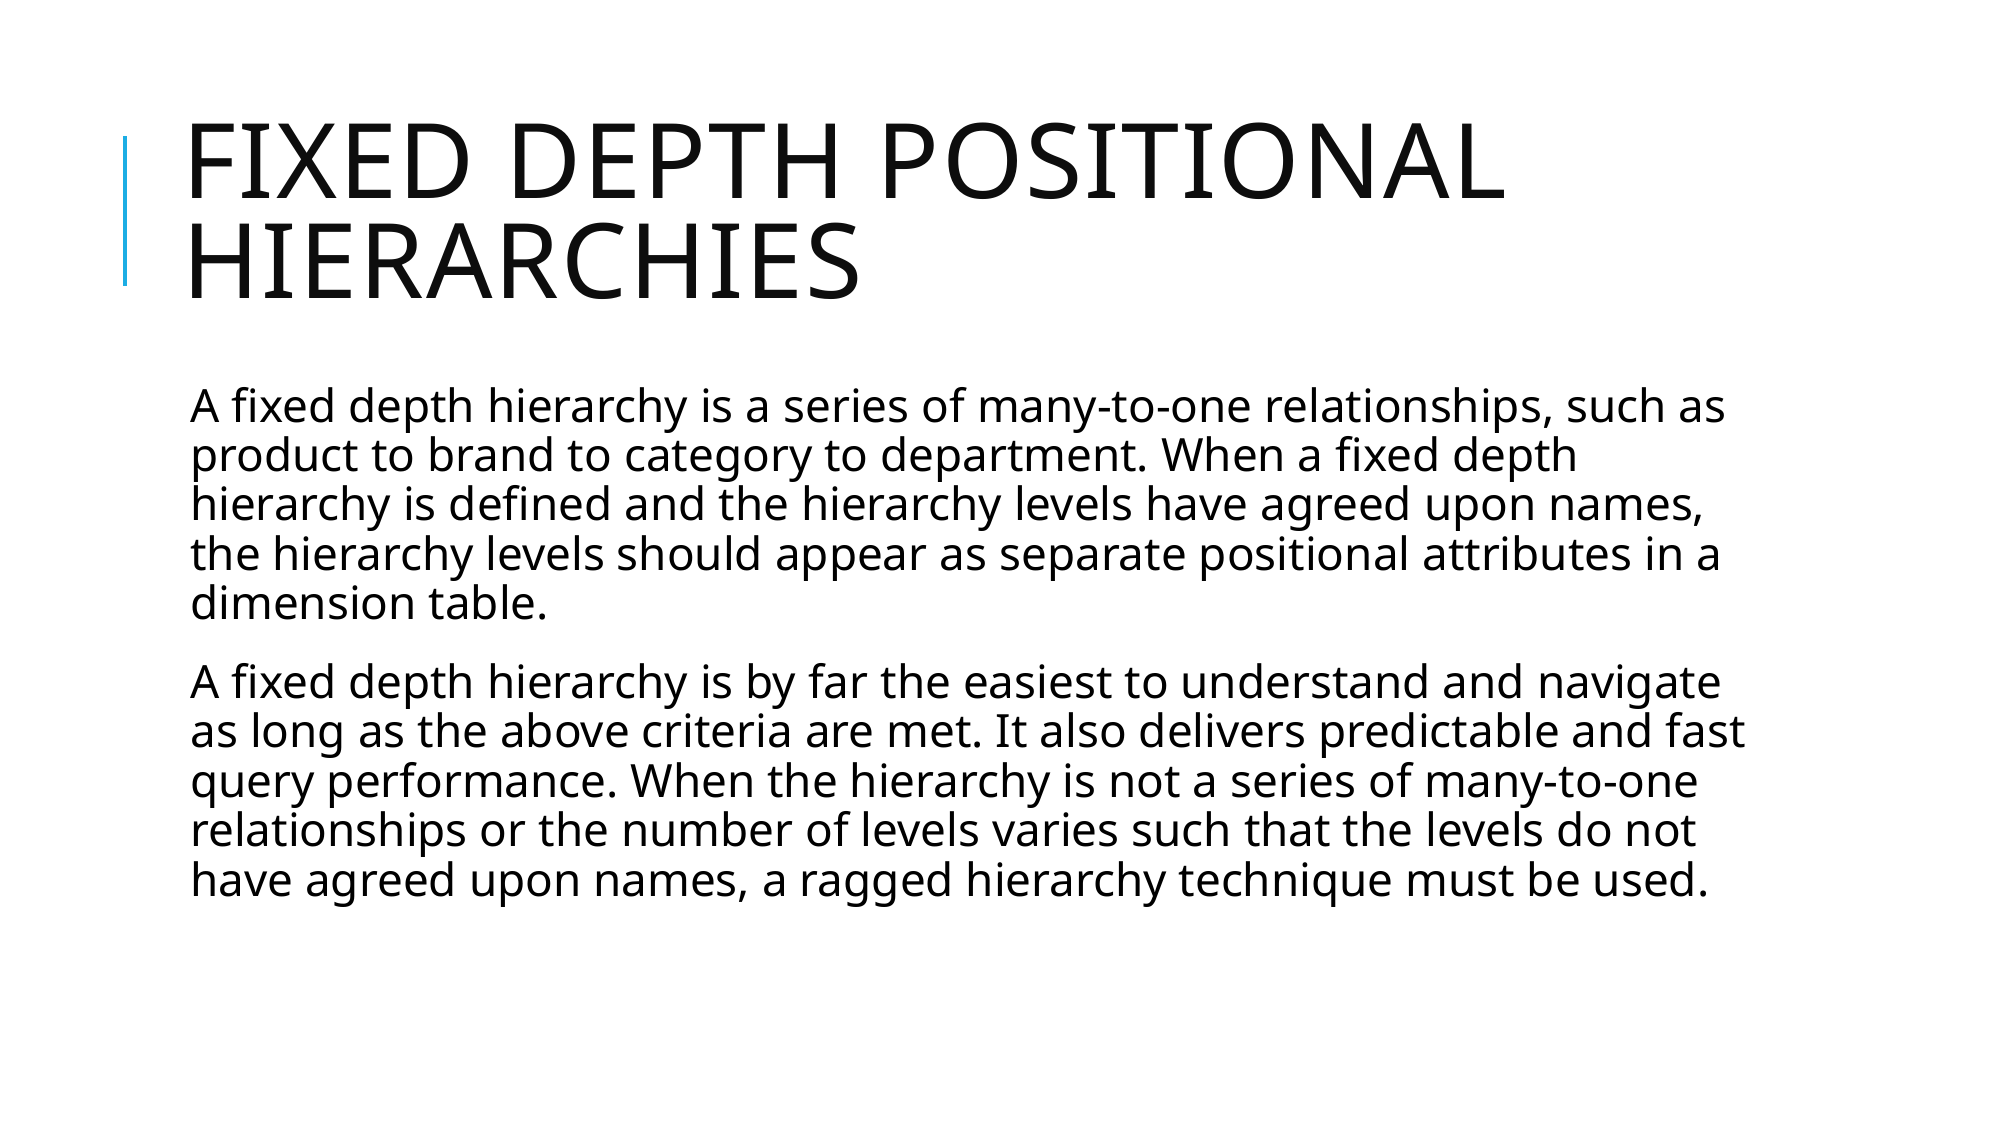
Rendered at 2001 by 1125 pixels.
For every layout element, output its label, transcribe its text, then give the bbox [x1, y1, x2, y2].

list A fixed depth hierarchy is a series of many-to-one relationships, such as product to brand to category to department. When a fixed depth hierarchy is defined and the hierarchy levels have agreed upon names, the hierarchy levels should appear as separate positional attributes in a dimension table. A fixed depth hierarchy is by far the easiest to understand and navigate as long as the above criteria are met. It also delivers predictable and fast query performance. When the hierarchy is not a series of many-to-one relationships or the number of levels varies such that the levels do not have agreed upon names, a ragged hierarchy technique must be used. [168, 375, 1763, 1035]
title Fixed Depth Positional Hierarchies [168, 96, 1763, 342]
